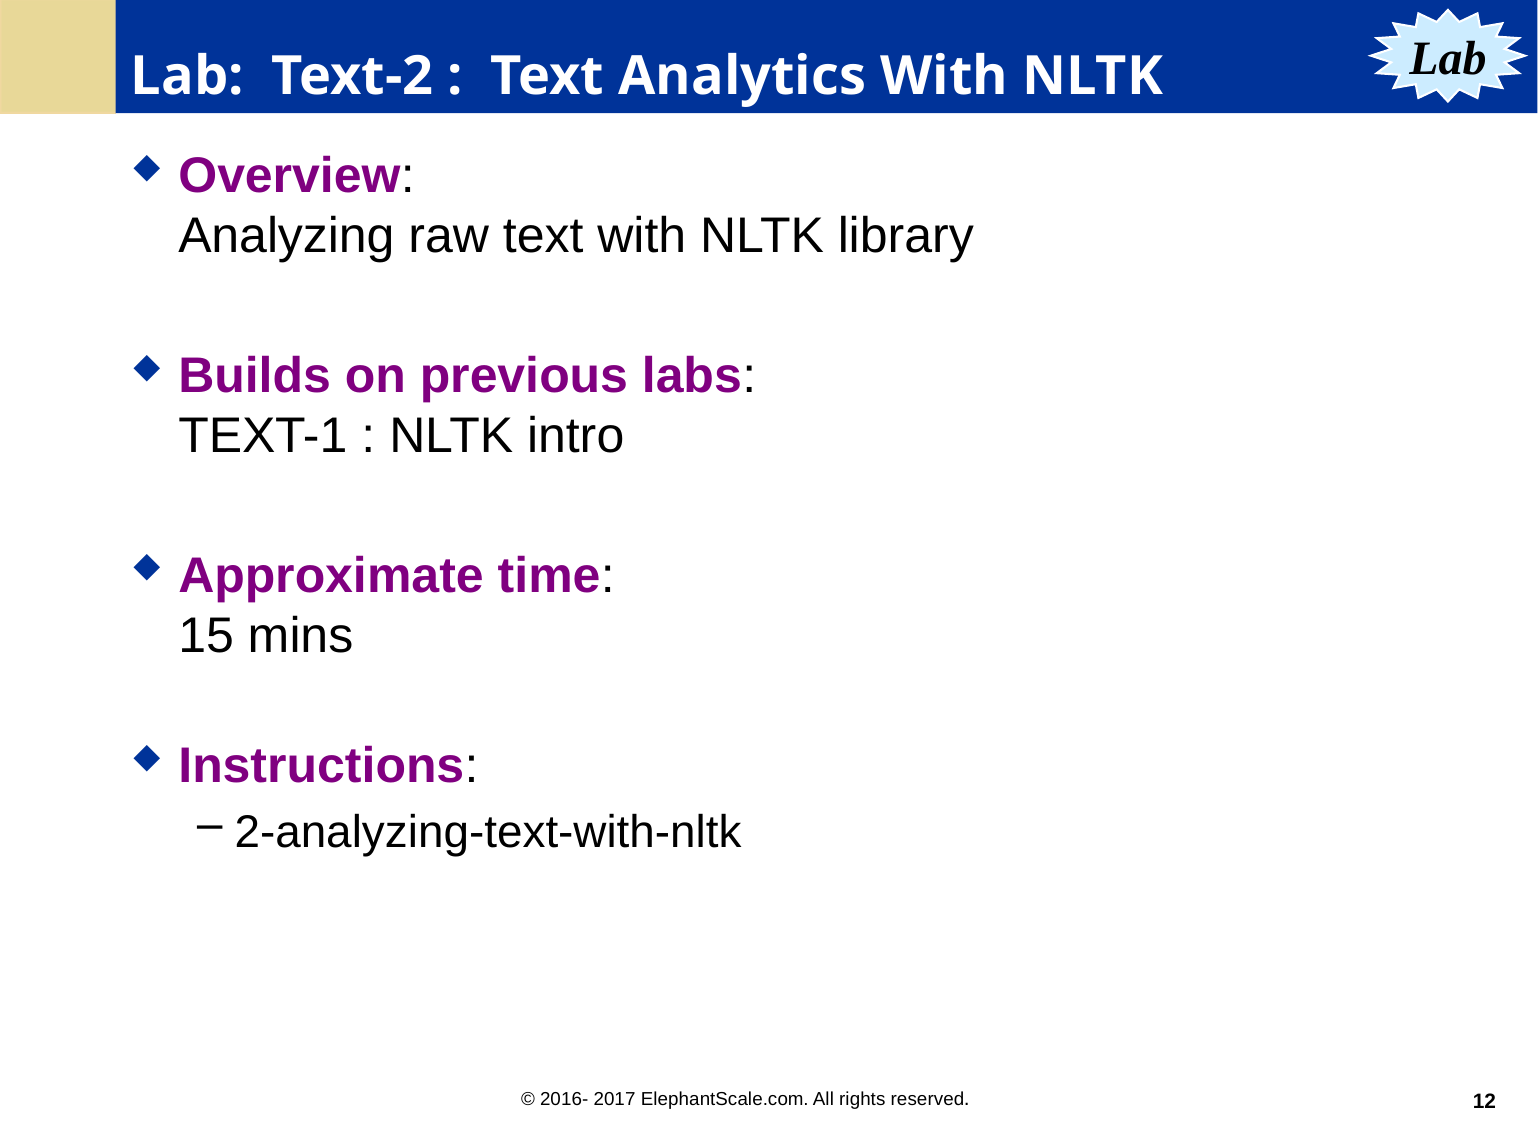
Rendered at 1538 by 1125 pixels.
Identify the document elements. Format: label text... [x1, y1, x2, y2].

slide_number 12 [1406, 1075, 1497, 1113]
title Lab: Text-2 : Text Analytics With NLTK [115, 0, 1538, 114]
text_box Lab [1370, 9, 1526, 102]
list Overview: Analyzing raw text with NLTK library Builds on previous labs: TEXT-1 : NLTK intro Approximate time: 15 mins Instructions: 2-analyzing-text-with-nltk [115, 134, 1500, 1061]
picture [0, 0, 115, 114]
